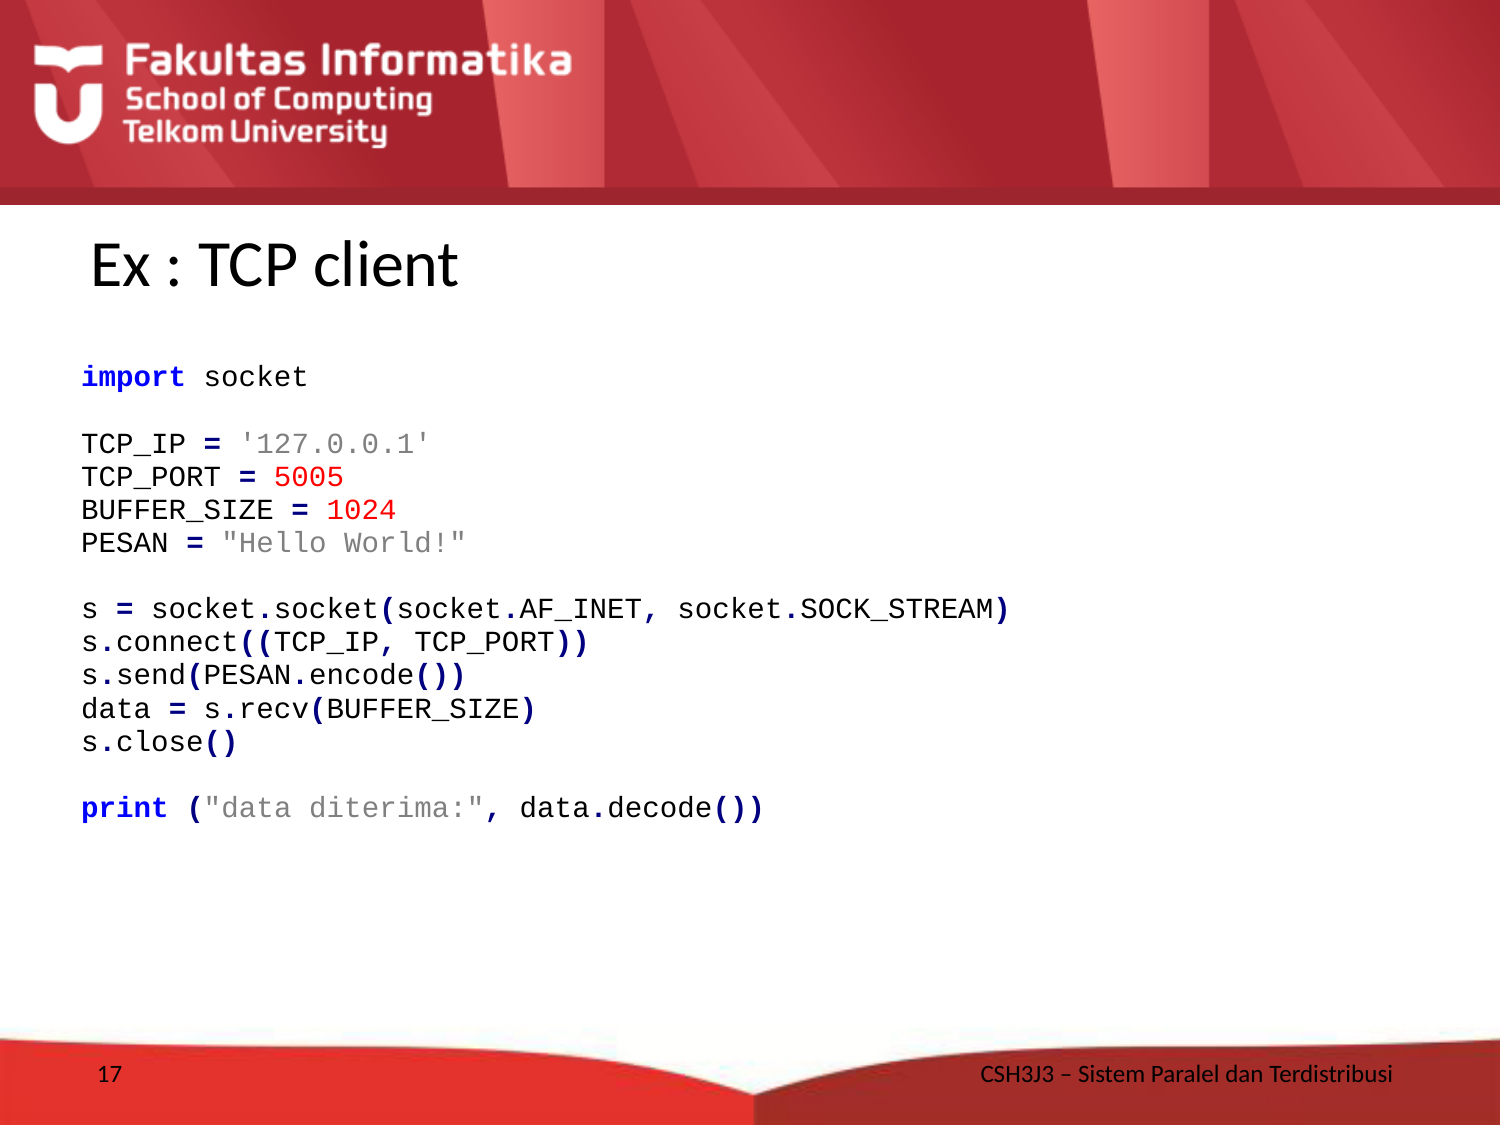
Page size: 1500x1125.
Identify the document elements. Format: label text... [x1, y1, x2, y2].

picture [0, 75, 1500, 205]
text_box [0, 0, 1500, 75]
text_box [80, 362, 1451, 901]
footer CSH3J3 – Sistem Paralel dan Terdistribusi [950, 1042, 1425, 1103]
picture [0, 1024, 1500, 1125]
slide_number 17 [75, 1042, 138, 1103]
title Ex : TCP client [75, 212, 1425, 308]
